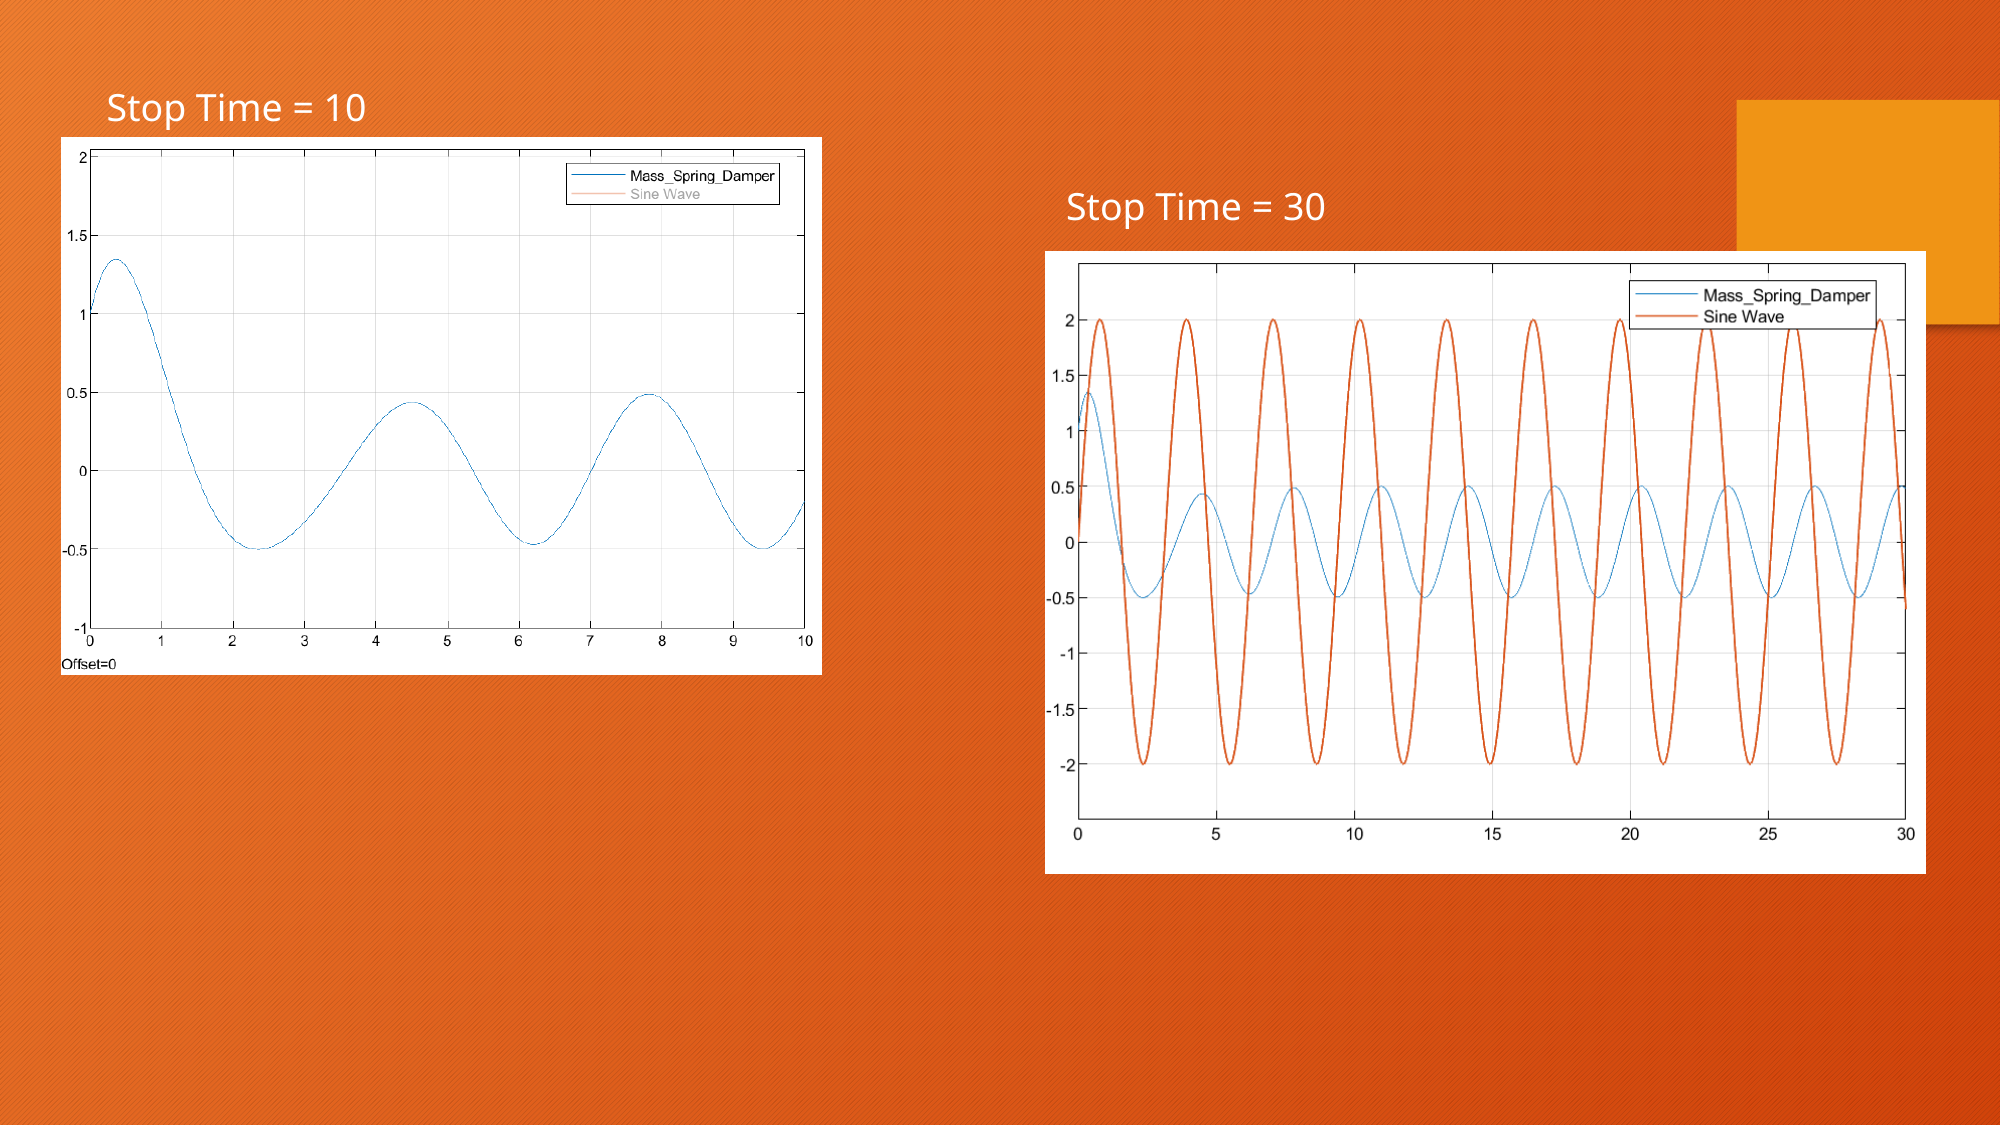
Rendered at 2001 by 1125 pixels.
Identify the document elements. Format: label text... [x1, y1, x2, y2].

text_box Stop Time = 10 [91, 76, 382, 137]
picture [61, 137, 822, 676]
picture [1045, 251, 2000, 874]
text_box Stop Time = 30 [1051, 175, 1341, 236]
